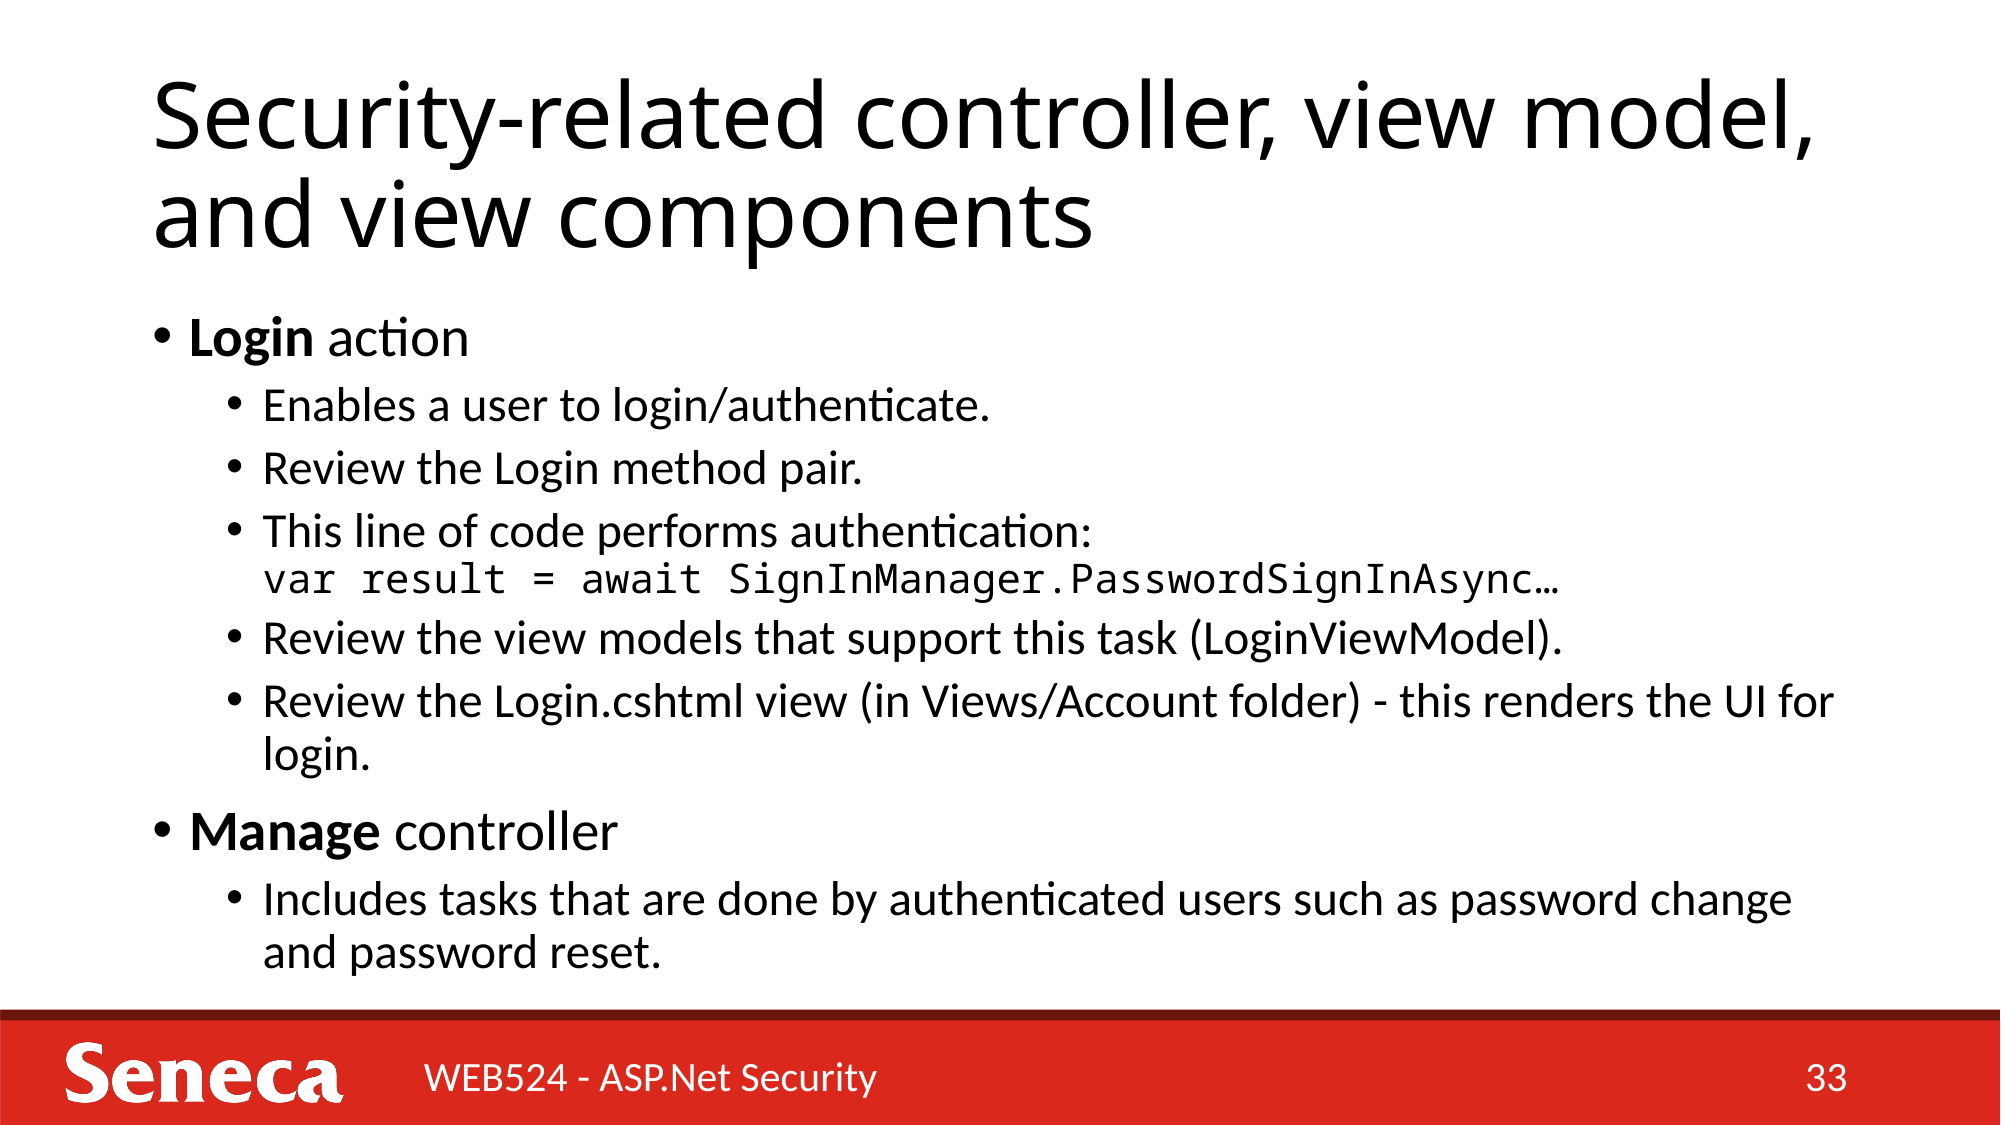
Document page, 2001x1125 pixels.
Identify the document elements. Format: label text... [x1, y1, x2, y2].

list Login action Enables a user to login/authenticate. Review the Login method pair. This line of code performs authentication: var result = await SignInManager.PasswordSignInAsync… Review the view models that support this task (LoginViewModel). Review the Login.cshtml view (in Views/Account folder) - this renders the UI for login. Manage controller Includes tasks that are done by authenticated users such as password change and password reset. [137, 299, 1863, 988]
slide_number 33 [1717, 1042, 1863, 1103]
footer WEB524 - ASP.Net Security [409, 1042, 1641, 1103]
title Security-related controller, view model, and view components [137, 59, 1863, 278]
picture [65, 1042, 344, 1103]
